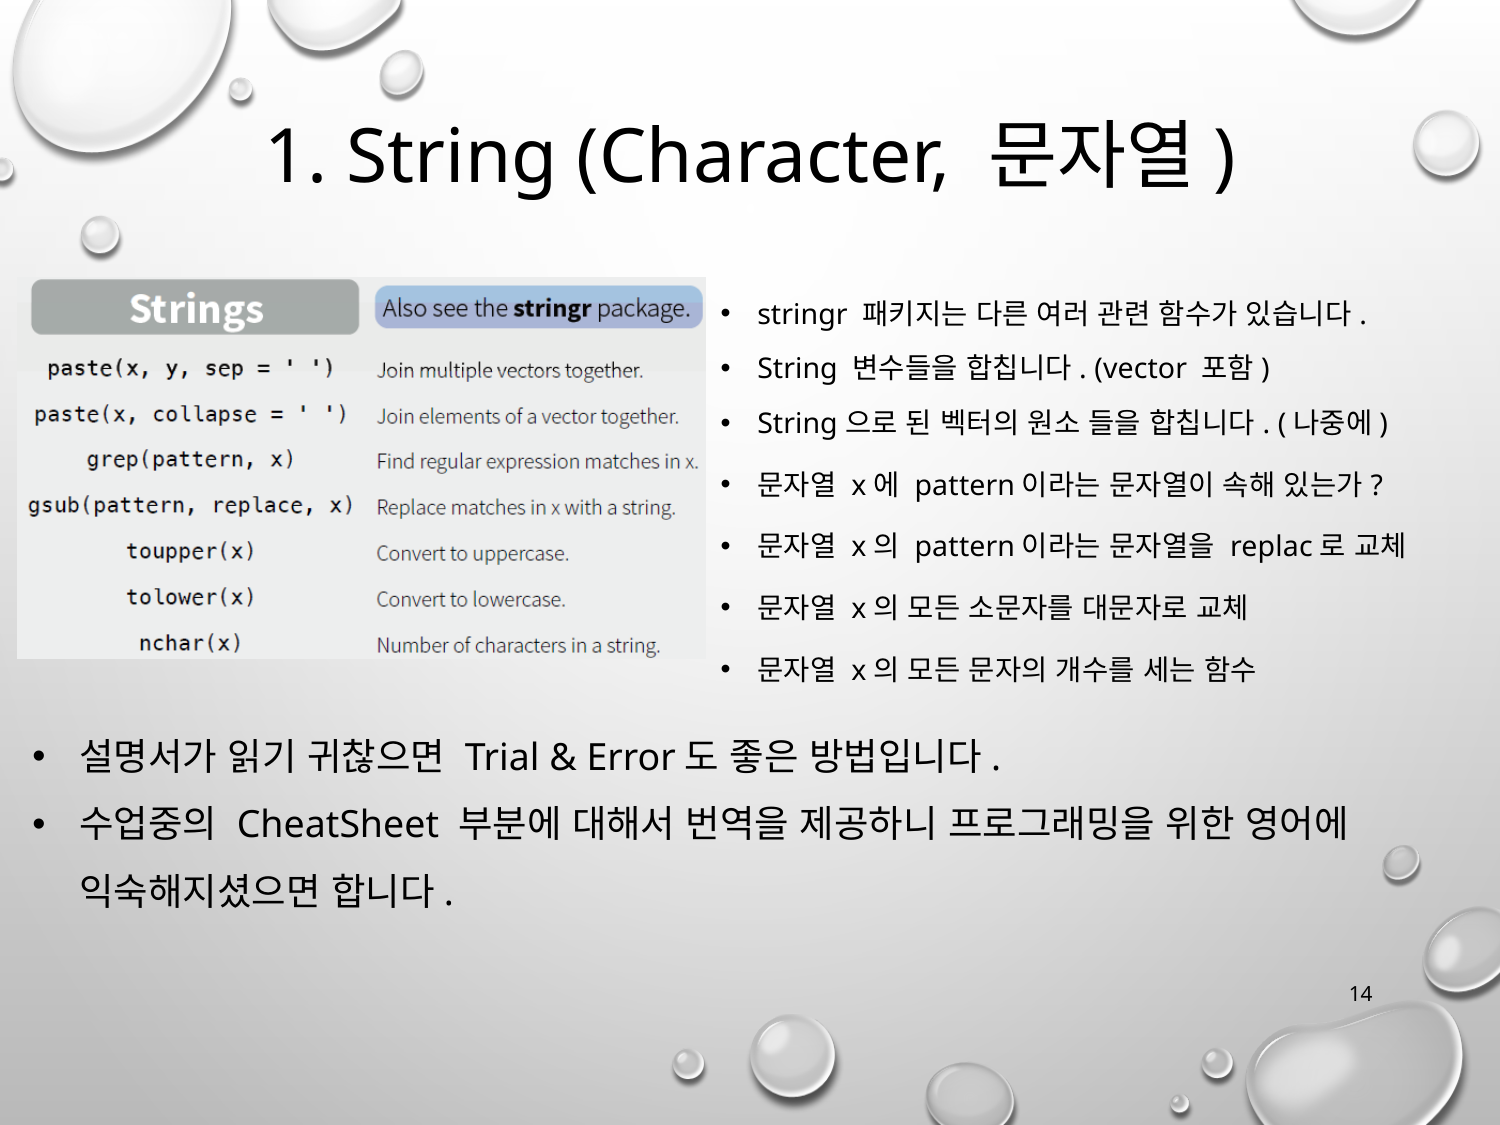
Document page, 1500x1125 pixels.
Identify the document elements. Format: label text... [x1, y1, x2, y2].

list stringr 패키지는 다른 여러 관련 함수가 있습니다. String 변수들을 합칩니다. (vector 포함) String으로 된 벡터의 원소 들을 합칩니다. (나중에) 문자열 x에 pattern이라는 문자열이 속해 있는가? 문자열 x의 pattern이라는 문자열을 replac로 교체 문자열 x의 모든 소문자를 대문자로 교체 문자열 x의 모든 문자의 개수를 세는 함수 [705, 288, 1483, 694]
slide_number 14 [1293, 965, 1388, 1025]
text_box 설명서가 읽기 귀찮으면 Trial & Error도 좋은 방법입니다. 수업중의 CheatSheet 부분에 대해서 번역을 제공하니 프로그래밍을 위한 영어에 익숙해지셨으면 합니다. [17, 703, 1458, 921]
picture [0, 0, 1500, 1125]
text_box 1. String (Character, 문자열) [112, 101, 1388, 215]
